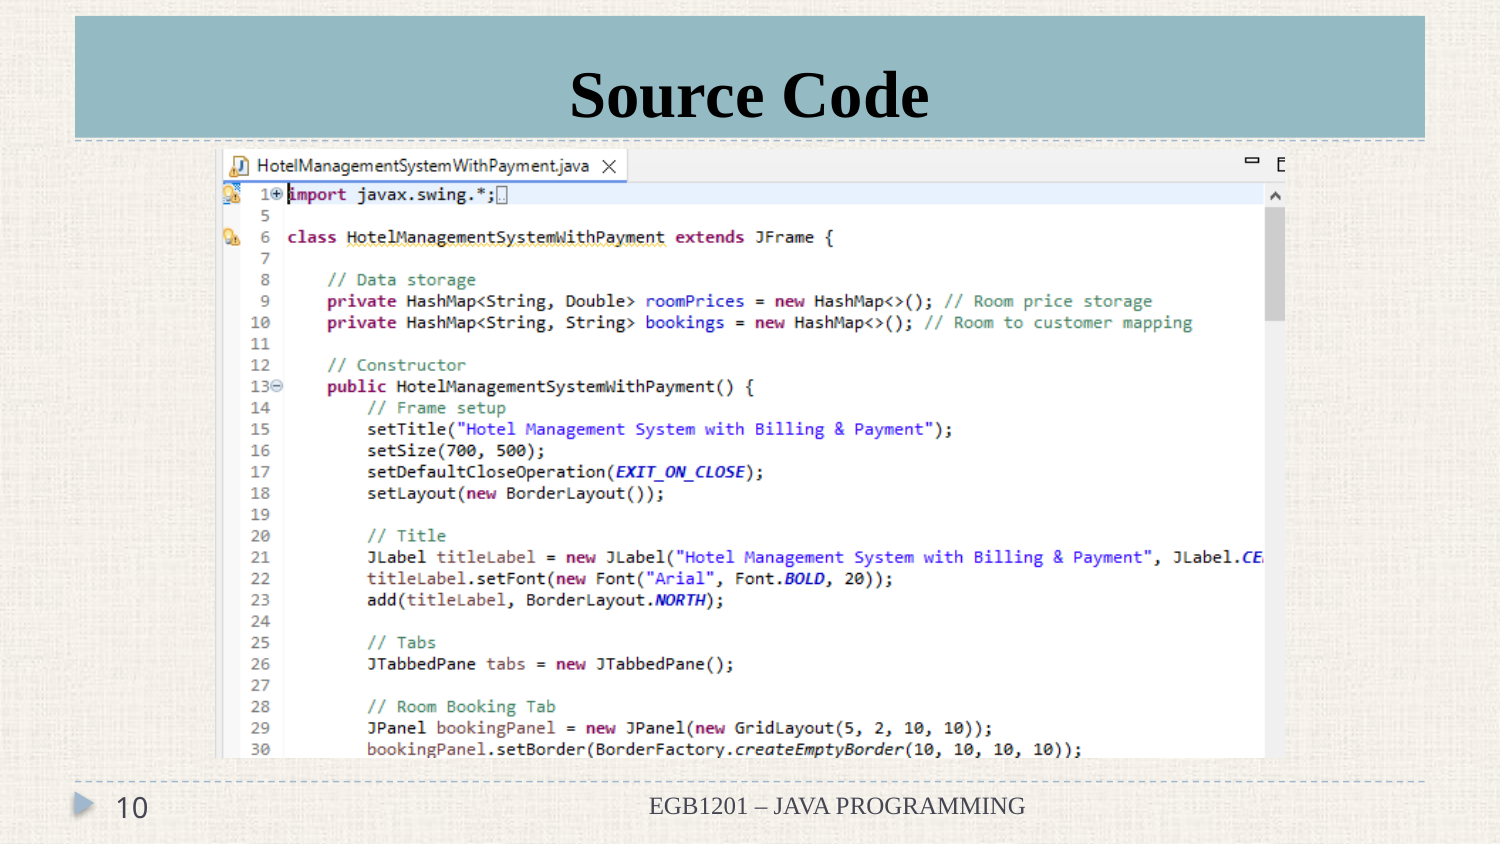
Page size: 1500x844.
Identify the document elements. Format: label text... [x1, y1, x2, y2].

slide_number 10 [100, 782, 426, 827]
title Source Code [75, 15, 1425, 138]
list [215, 149, 1285, 758]
footer EGB1201 – JAVA PROGRAMMING [512, 782, 1175, 844]
